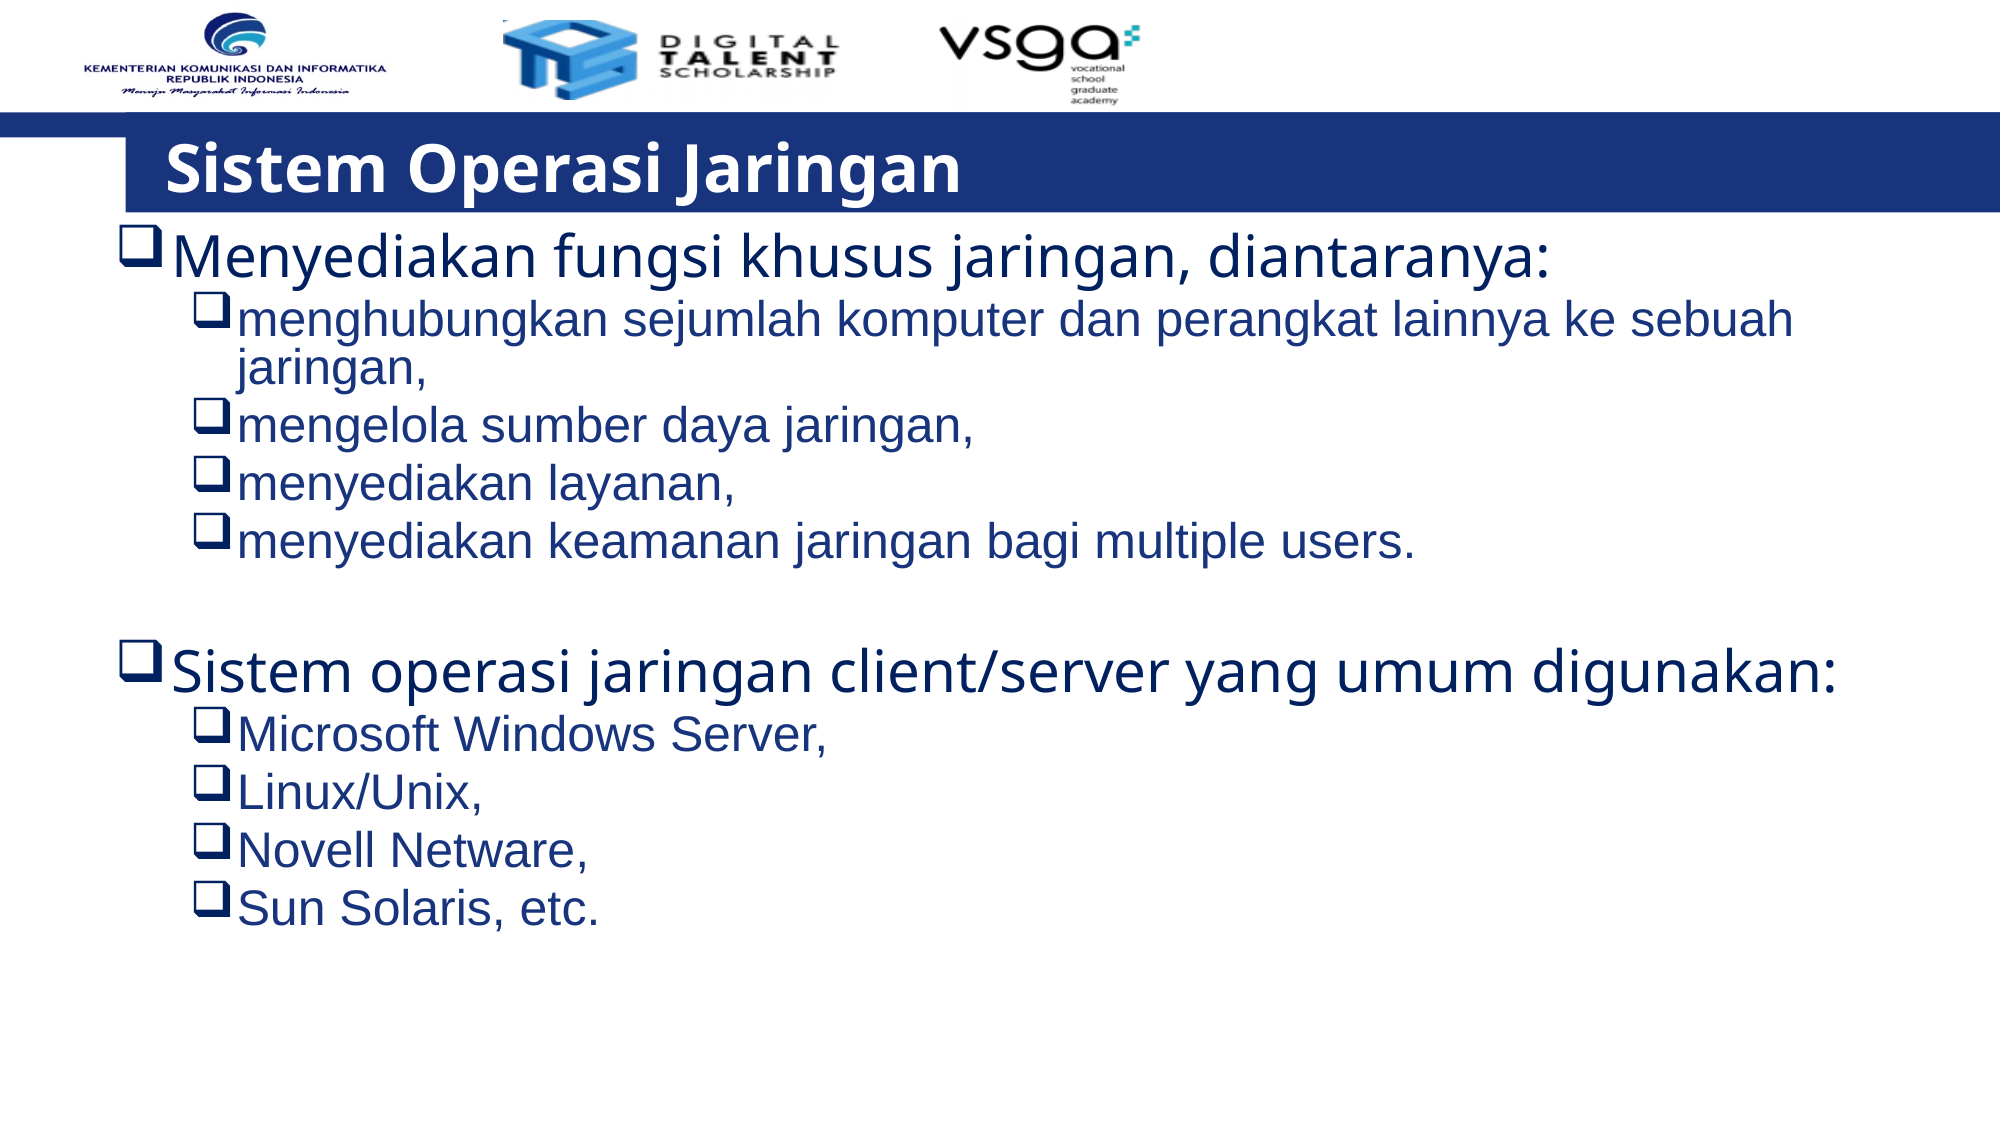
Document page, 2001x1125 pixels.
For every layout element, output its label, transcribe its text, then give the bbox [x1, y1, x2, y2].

list Menyediakan fungsi khusus jaringan, diantaranya: menghubungkan sejumlah komputer dan perangkat lainnya ke sebuah jaringan, mengelola sumber daya jaringan, menyediakan layanan, menyediakan keamanan jaringan bagi multiple users. Sistem operasi jaringan client/server yang umum digunakan: Microsoft Windows Server, Linux/Unix, Novell Netware, Sun Solaris, etc. [99, 224, 1901, 1038]
picture [66, 5, 399, 100]
picture [503, 20, 847, 100]
picture [929, 16, 1148, 111]
title Sistem Operasi Jaringan [149, 119, 1934, 213]
